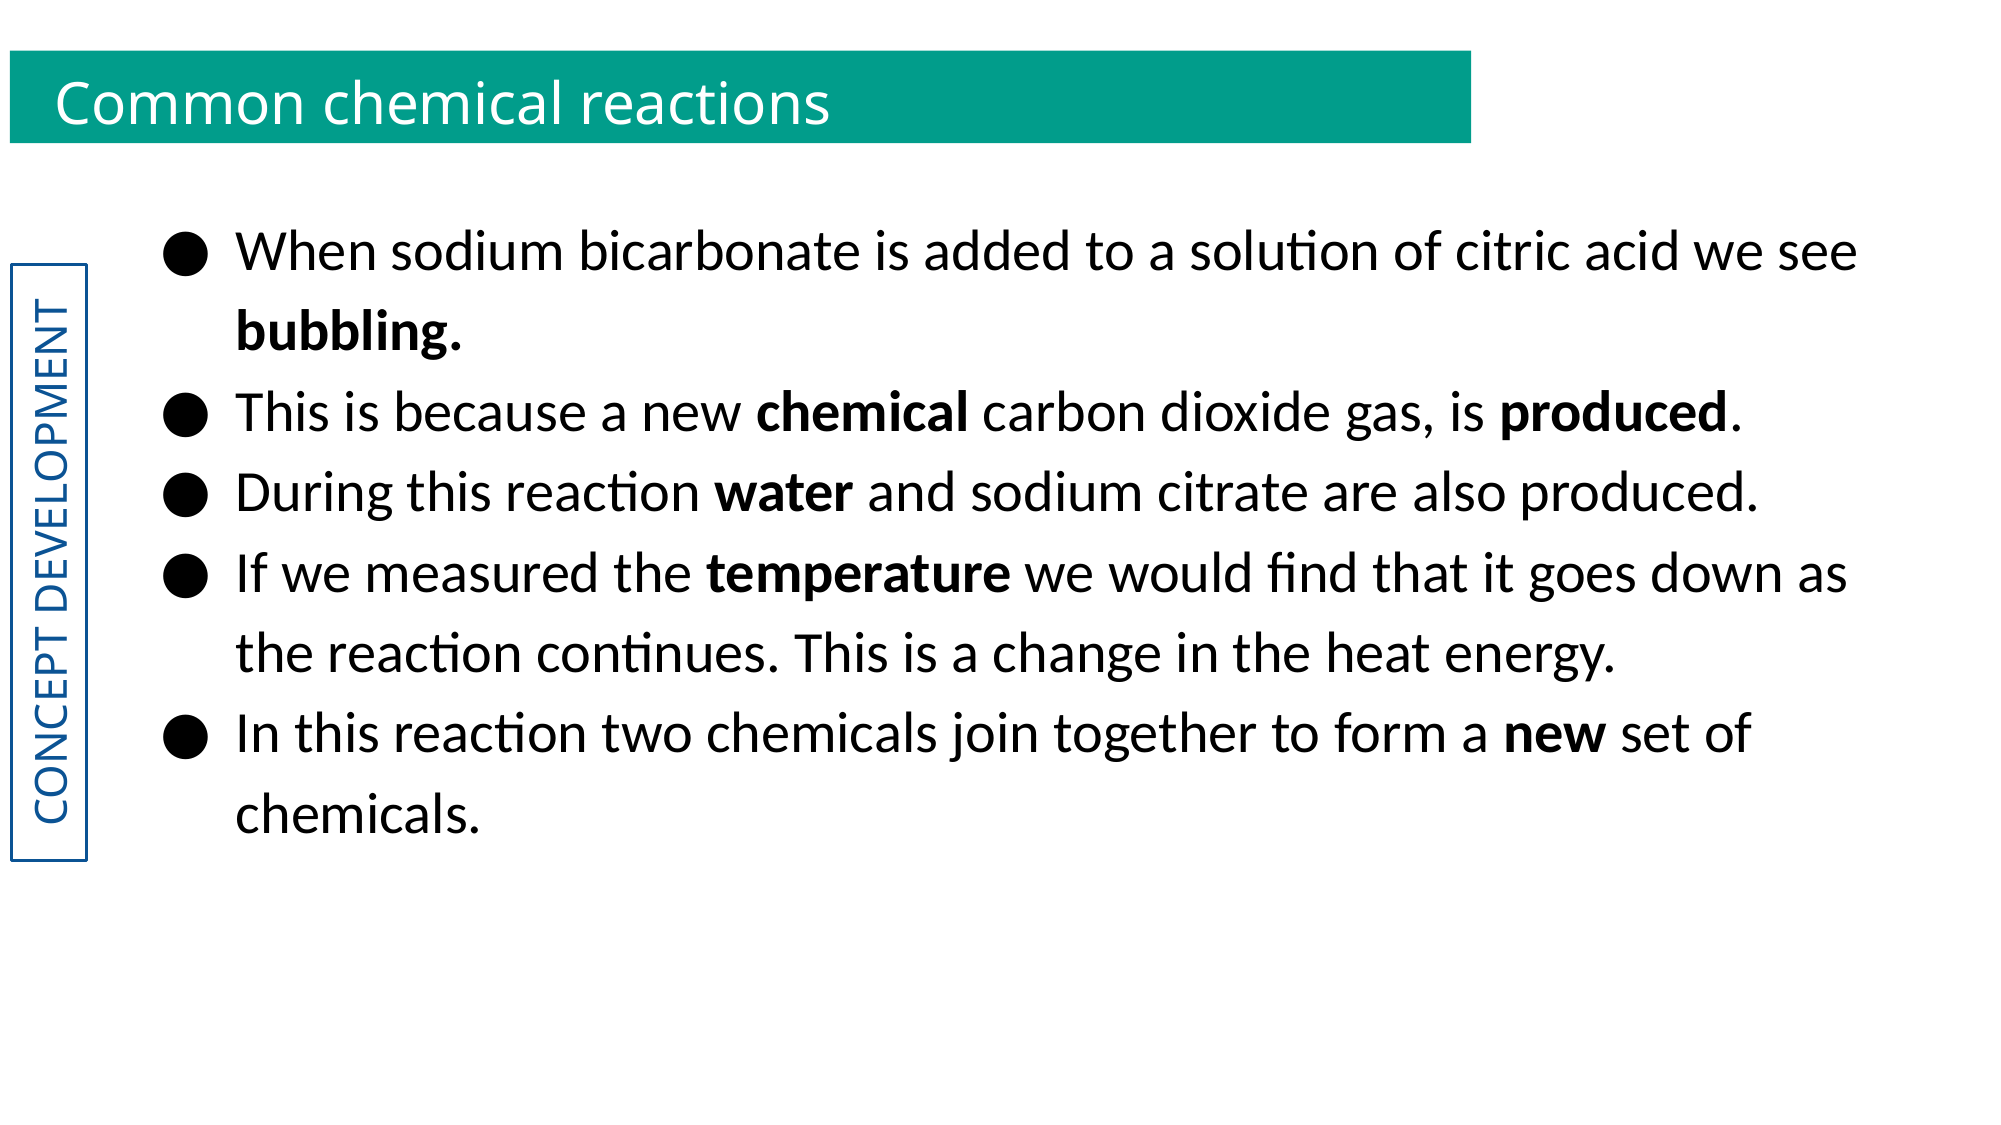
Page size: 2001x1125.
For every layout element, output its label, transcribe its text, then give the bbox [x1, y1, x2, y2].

subtitle Common chemical reactions [20, 58, 1463, 135]
list When sodium bicarbonate is added to a solution of citric acid we see bubbling. This is because a new chemical carbon dioxide gas, is produced. During this reaction water and sodium citrate are also produced. If we measured the temperature we would find that it goes down as the reaction continues. This is a change in the heat energy. In this reaction two chemicals join together to form a new set of chemicals. [120, 186, 1939, 1076]
